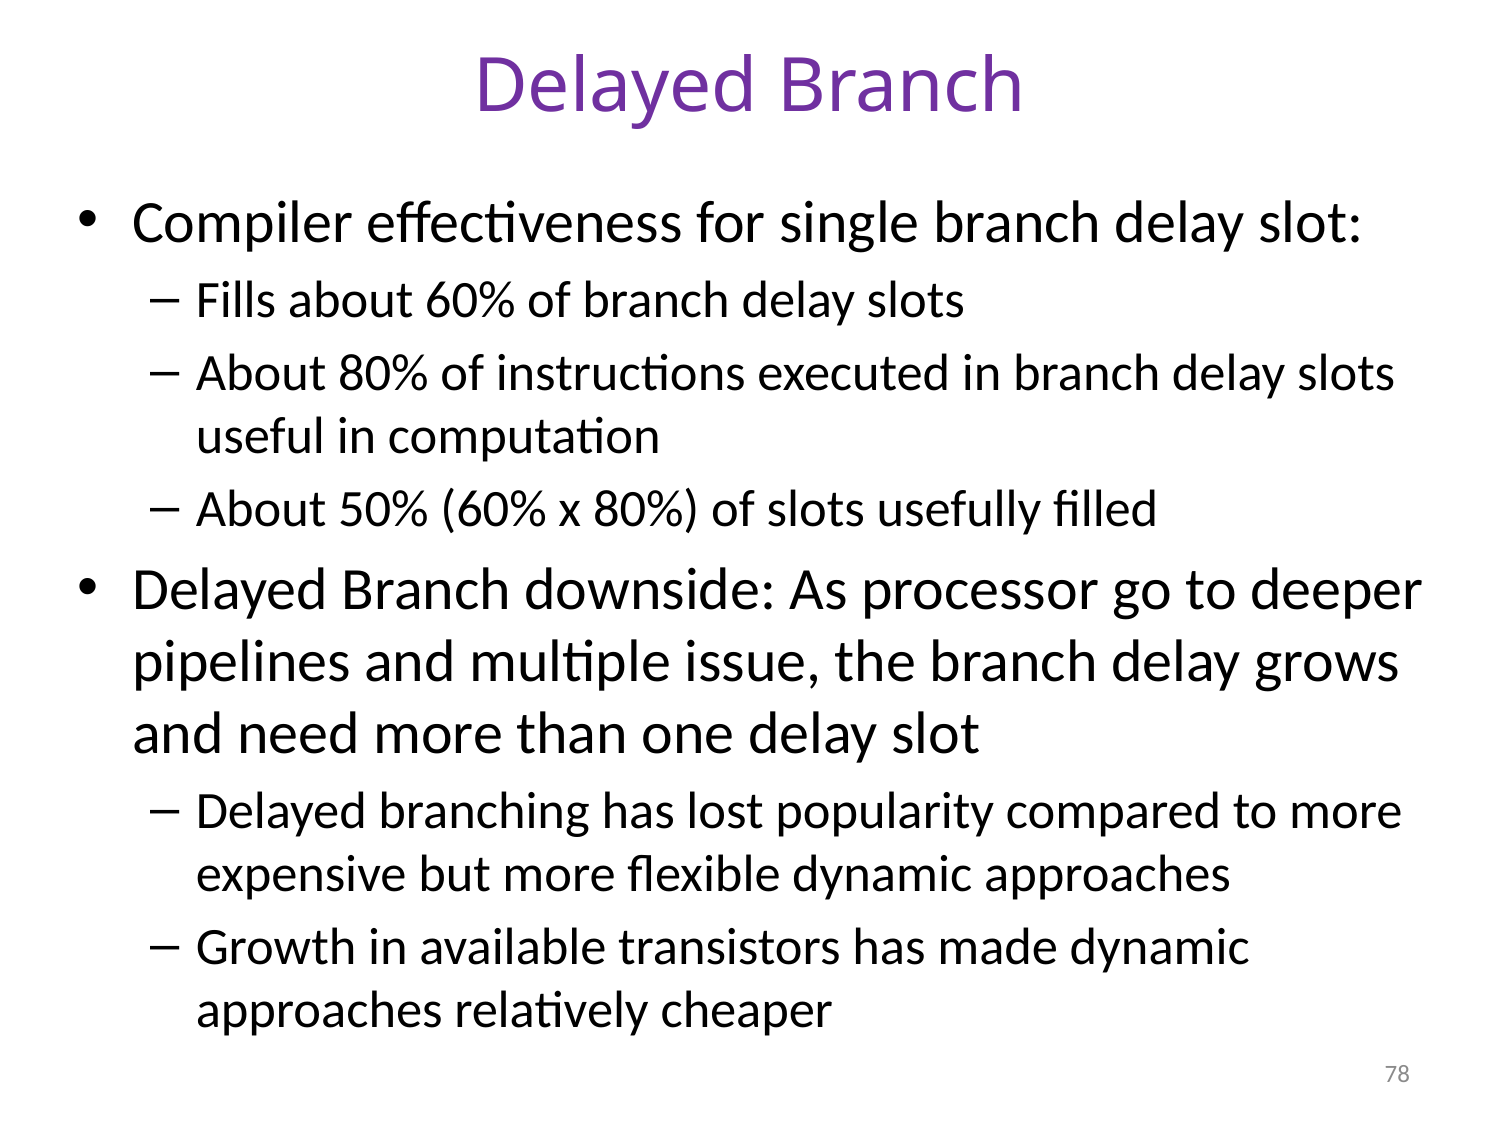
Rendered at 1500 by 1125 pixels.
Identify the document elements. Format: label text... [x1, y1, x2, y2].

slide_number 78 [1074, 1063, 1425, 1103]
title Delayed Branch [162, 37, 1338, 125]
list Compiler effectiveness for single branch delay slot: Fills about 60% of branch delay slots About 80% of instructions executed in branch delay slots useful in computation About 50% (60% x 80%) of slots usefully filled Delayed Branch downside: As processor go to deeper pipelines and multiple issue, the branch delay grows and need more than one delay slot Delayed branching has lost popularity compared to more expensive but more flexible dynamic approaches Growth in available transistors has made dynamic approaches relatively cheaper [62, 174, 1450, 1063]
